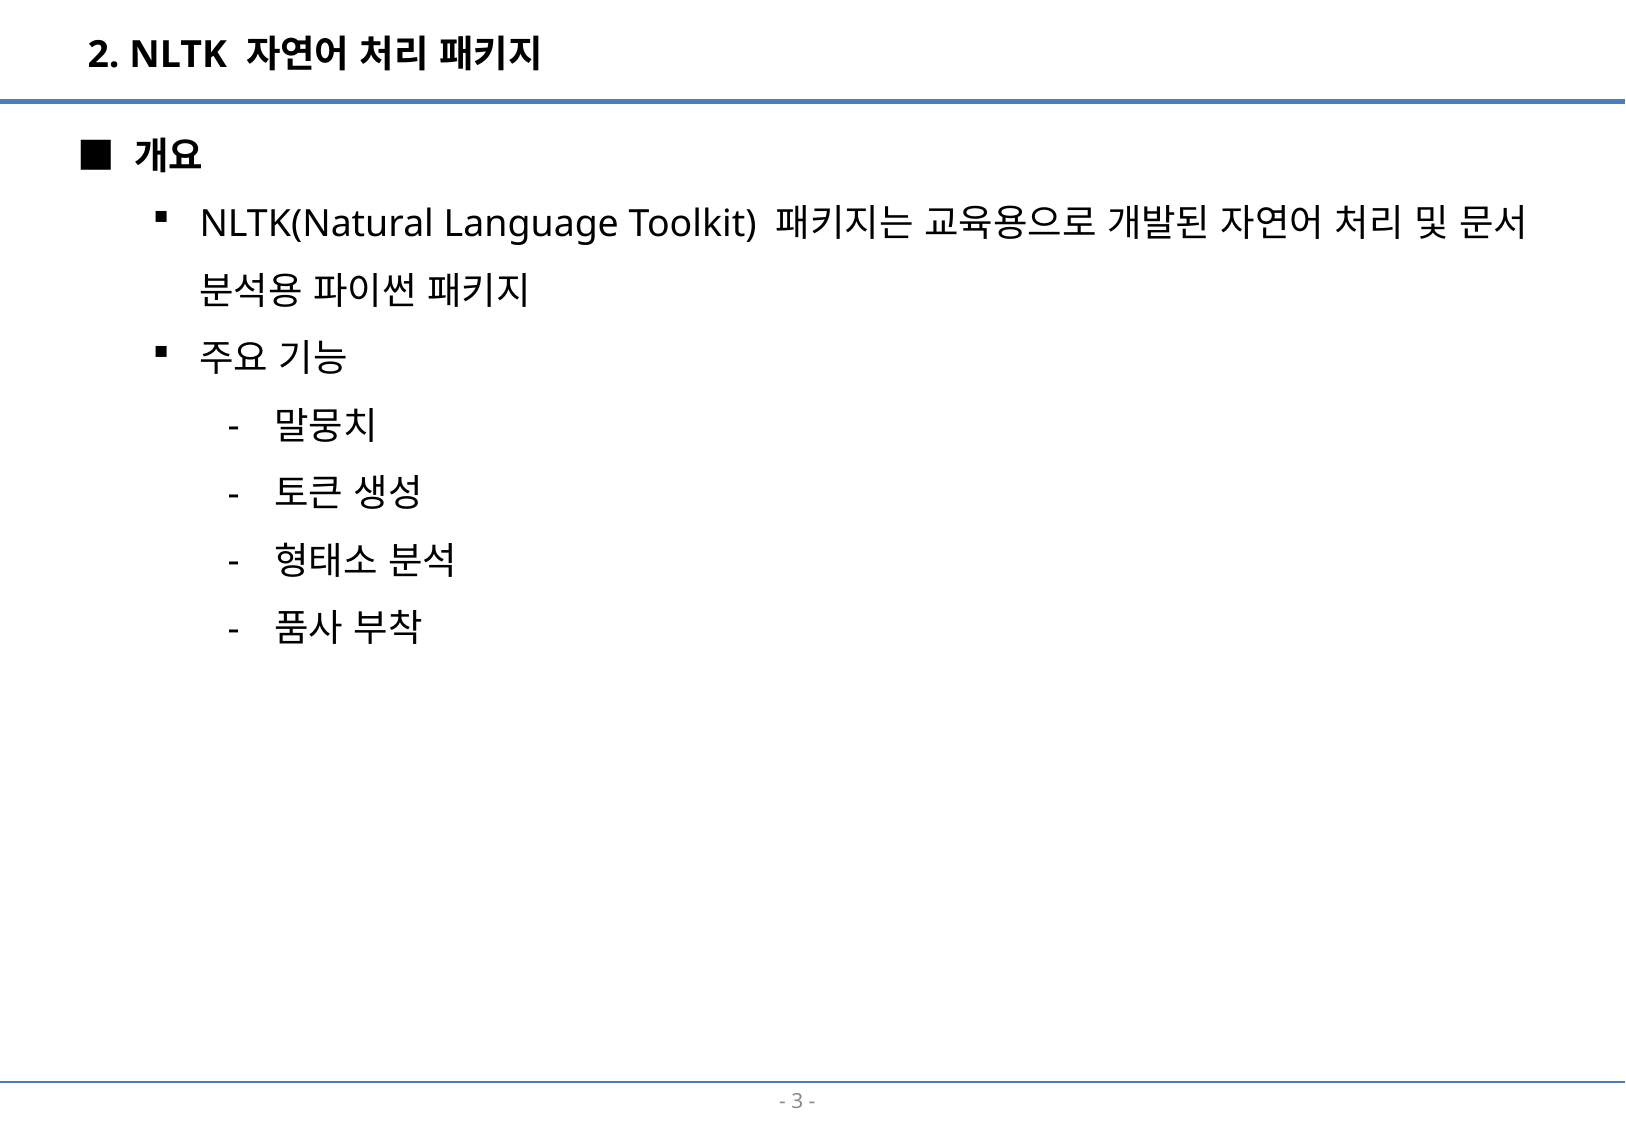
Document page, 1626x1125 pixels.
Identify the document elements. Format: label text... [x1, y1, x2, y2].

text_box ■ 개요 NLTK(Natural Language Toolkit) 패키지는 교육용으로 개발된 자연어 처리 및 문서 분석용 파이썬 패키지 주요 기능 말뭉치 토큰 생성 형태소 분석 품사 부착 [62, 101, 1545, 657]
text_box 2. NLTK 자연어 처리 패키지 [72, 22, 559, 82]
slide_number - 2 - [607, 1082, 987, 1122]
